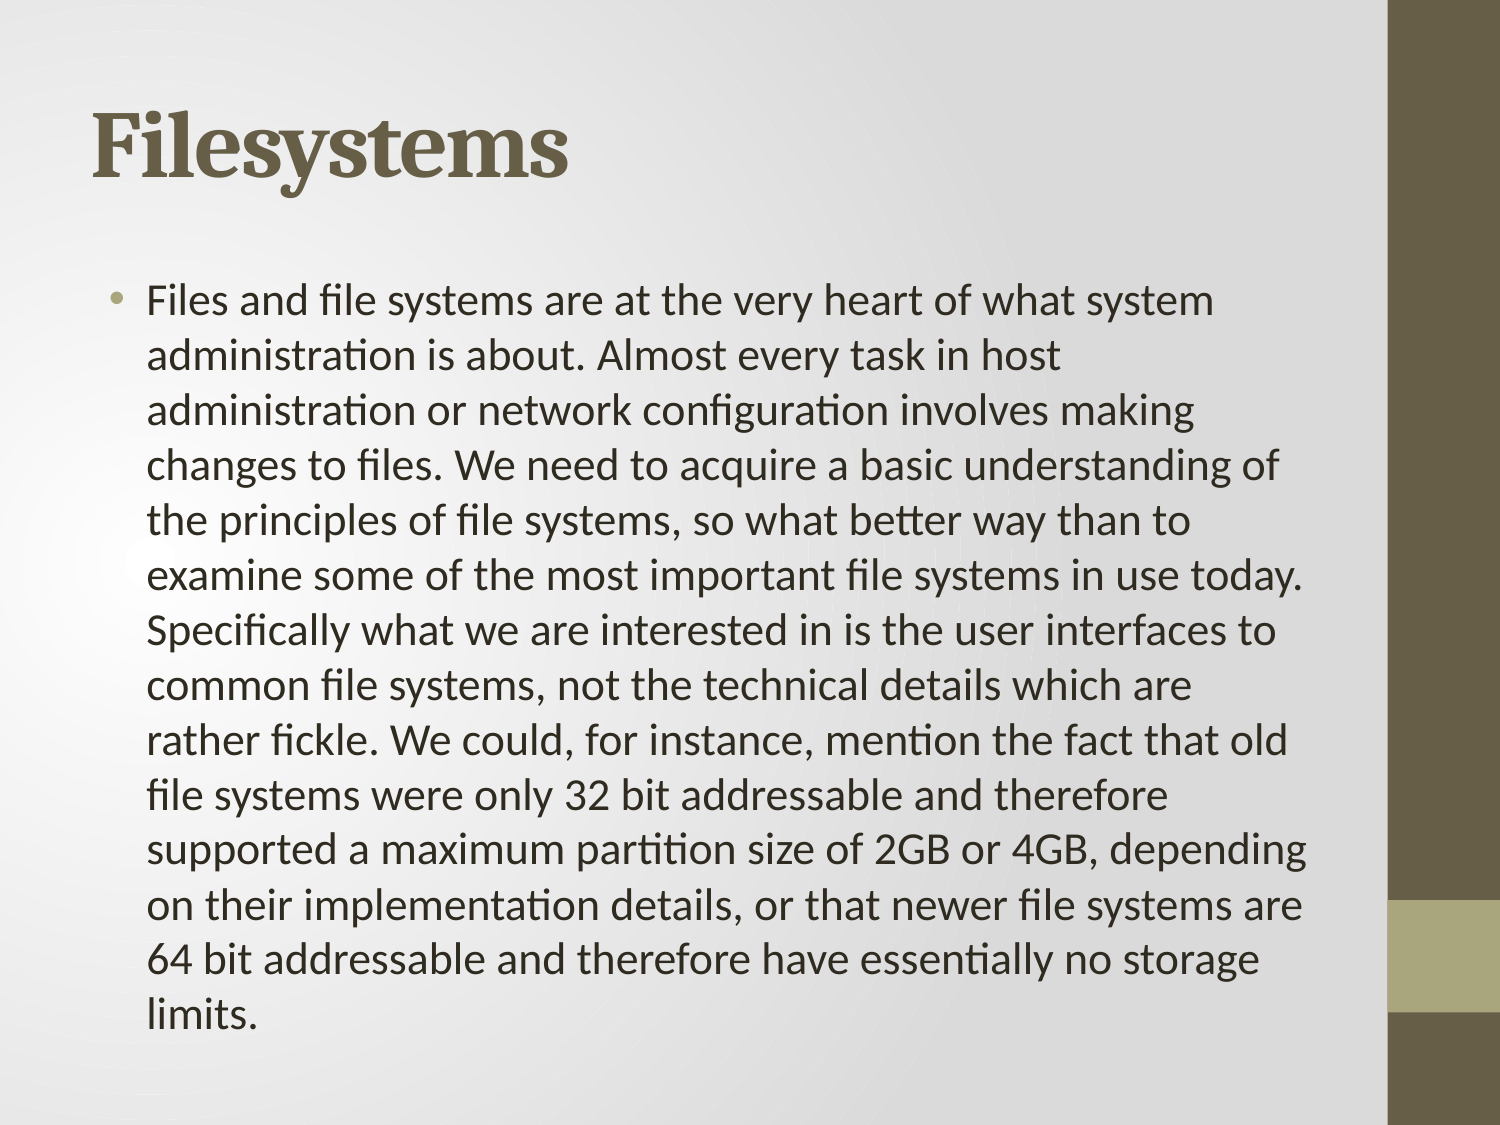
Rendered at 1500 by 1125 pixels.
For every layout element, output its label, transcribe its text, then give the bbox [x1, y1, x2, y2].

list Files and file systems are at the very heart of what system administration is about. Almost every task in host administration or network configuration involves making changes to files. We need to acquire a basic understanding of the principles of file systems, so what better way than to examine some of the most important file systems in use today. Specifically what we are interested in is the user interfaces to common file systems, not the technical details which are rather fickle. We could, for instance, mention the fact that old file systems were only 32 bit addressable and therefore supported a maximum partition size of 2GB or 4GB, depending on their implementation details, or that newer file systems are 64 bit addressable and therefore have essentially no storage limits. [75, 262, 1325, 1050]
title Filesystems [75, 45, 1325, 233]
